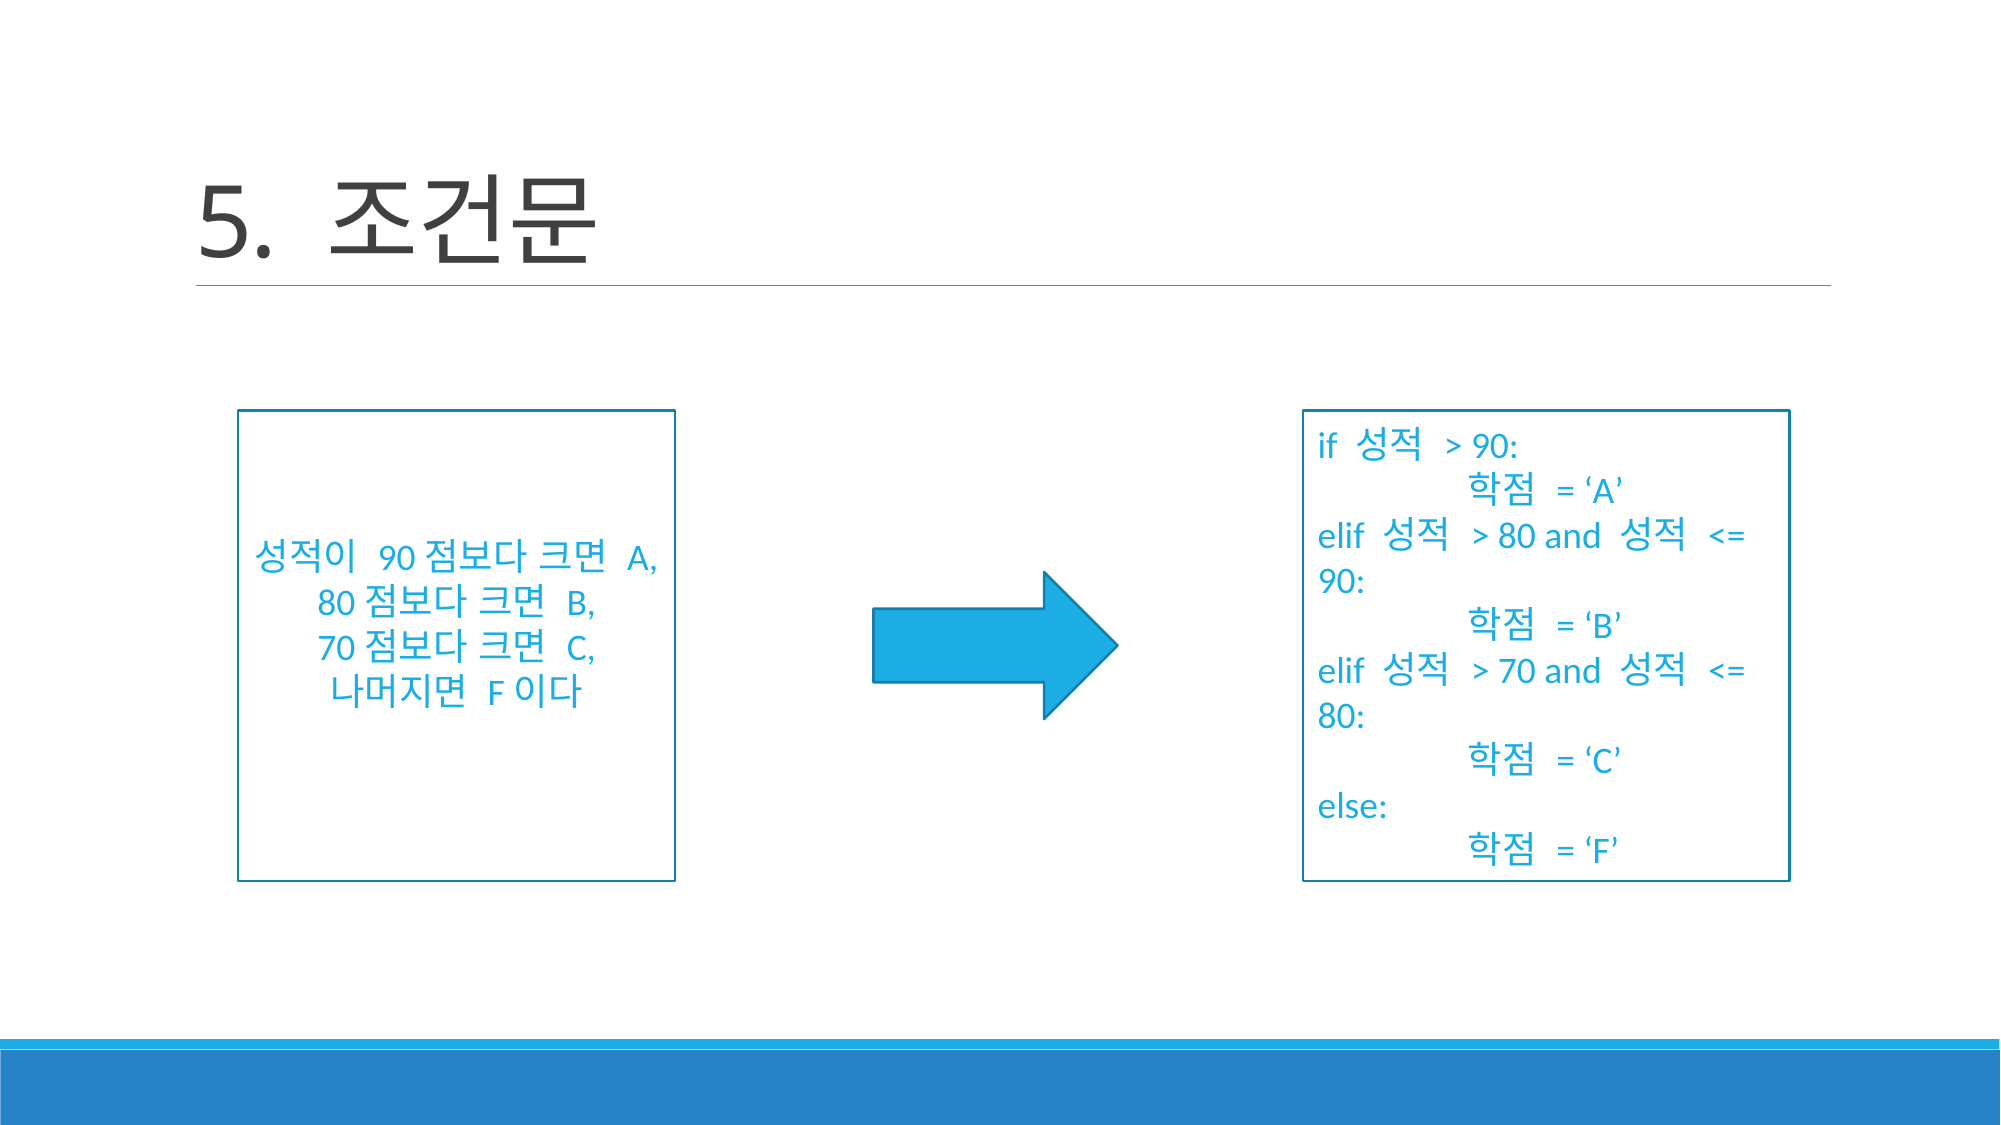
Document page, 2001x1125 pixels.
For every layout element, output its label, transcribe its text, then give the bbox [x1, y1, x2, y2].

text_box 성적이 90점보다 크면 A, 80점보다 크면 B, 70점보다 크면 C, 나머지면 F이다 [237, 409, 676, 882]
text_box [872, 570, 1119, 721]
text_box if 성적 > 90: 학점 = ‘A’ elif 성적 > 80 and 성적 <= 90: 학점 = ‘B’ elif 성적 > 70 and 성적 <= 80: 학점 = ‘C’ else: 학점 = ‘F’ [1302, 409, 1791, 882]
title 5. 조건문 [180, 47, 1830, 285]
